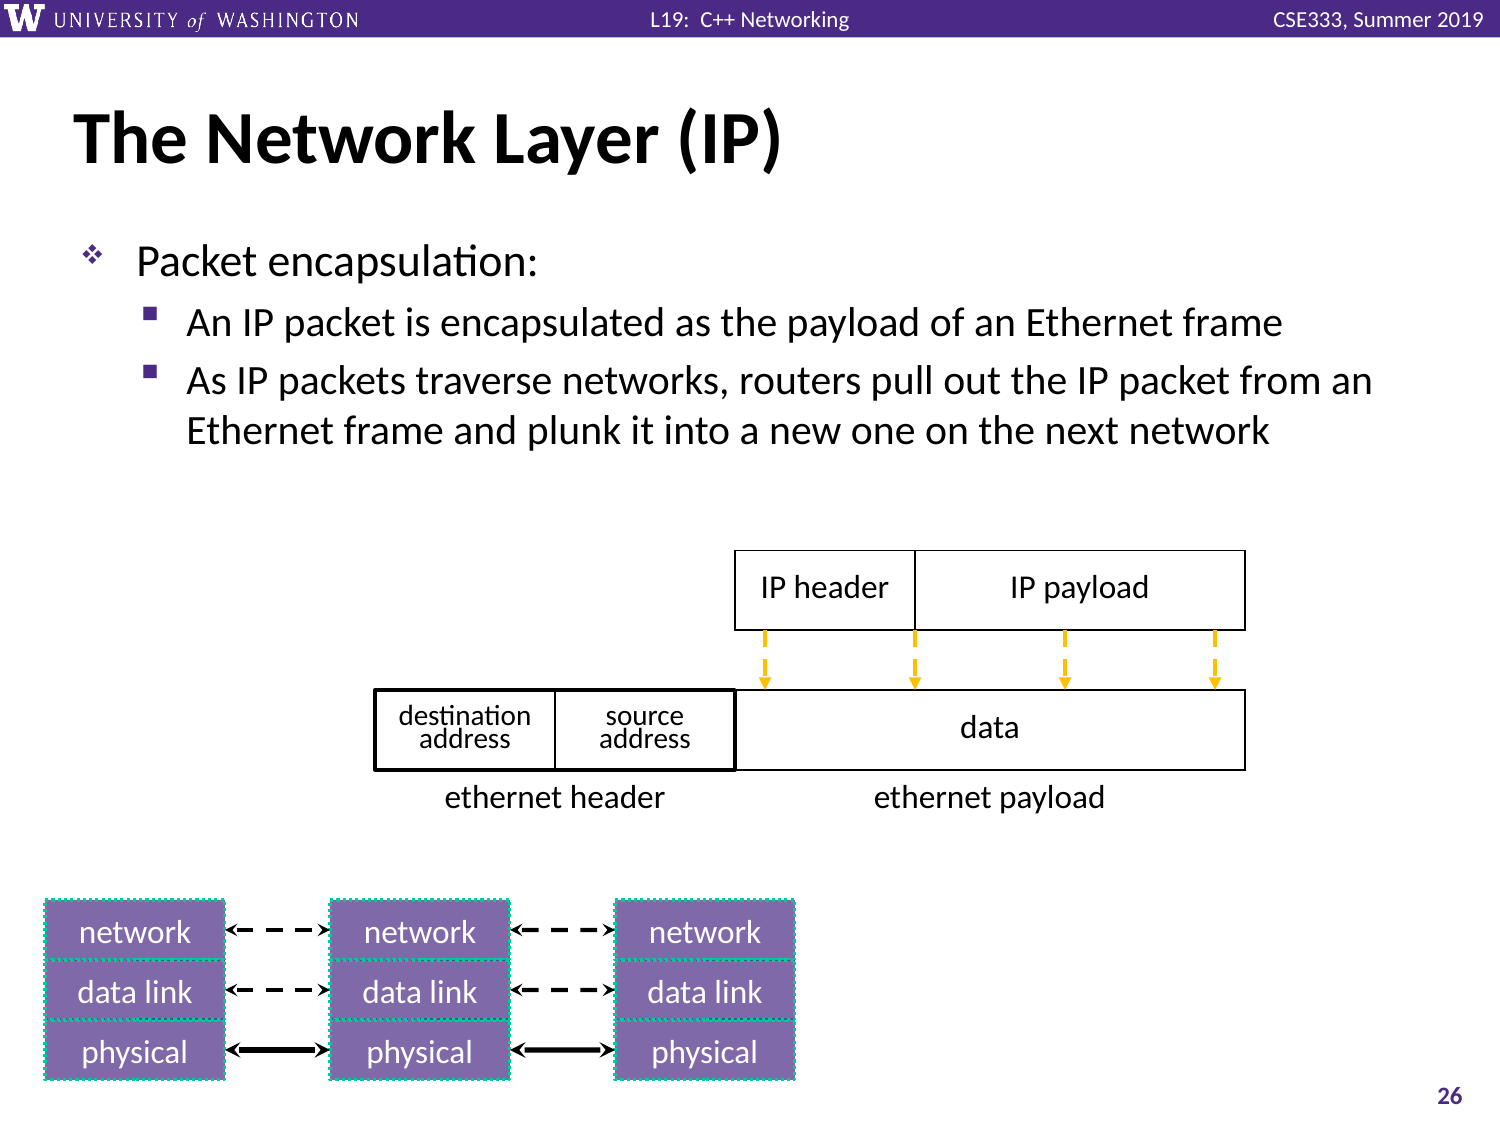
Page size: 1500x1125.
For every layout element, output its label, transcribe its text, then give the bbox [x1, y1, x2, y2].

table_cell ethernet payload [735, 771, 1245, 831]
text_box network [329, 899, 510, 959]
table_cell ethernet header [375, 771, 735, 831]
slide_number 26 [1400, 1065, 1500, 1125]
picture [4, 4, 358, 32]
list Packet encapsulation: An IP packet is encapsulated as the payload of an Ethernet frame As IP packets traverse networks, routers pull out the IP packet from an Ethernet frame and plunk it into a new one on the next network [64, 223, 1438, 524]
title The Network Layer (IP) [58, 71, 1438, 197]
text_box physical [44, 1020, 225, 1080]
text_box [374, 690, 735, 770]
table_header IP payload [916, 551, 1244, 629]
text_box physical [329, 1020, 510, 1080]
text_box data link [614, 959, 795, 1020]
text_box physical [614, 1020, 795, 1080]
text_box data link [329, 959, 510, 1020]
text_box network [614, 899, 795, 959]
table_header data [736, 691, 1244, 769]
table_header IP header [736, 551, 914, 629]
text_box network [44, 899, 225, 959]
text_box data link [44, 959, 225, 1020]
